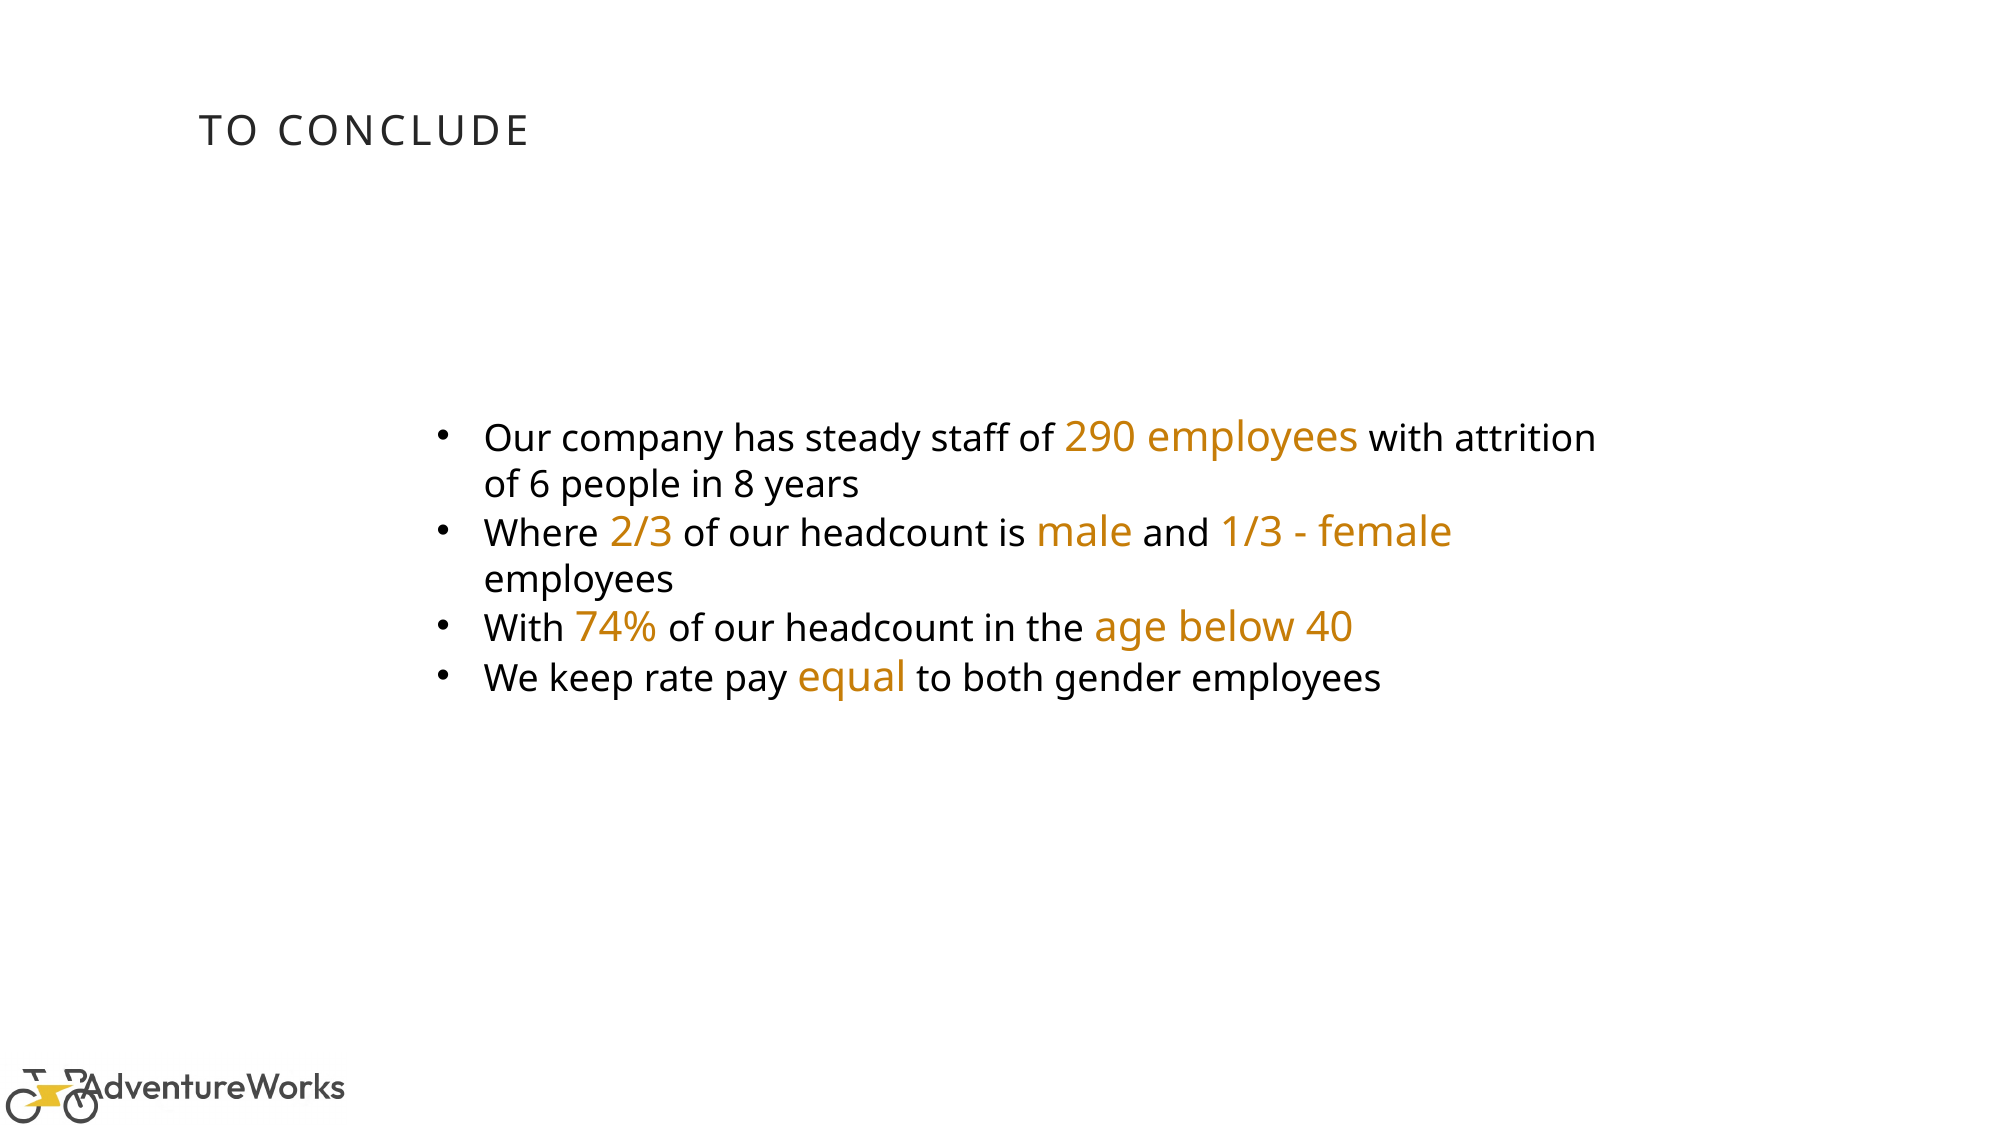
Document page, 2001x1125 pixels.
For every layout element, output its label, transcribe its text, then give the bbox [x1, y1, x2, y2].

text_box Our company has steady staff of 290 employees with attrition of 6 people in 8 years Where 2/3 of our headcount is male and 1/3 - female employees With 74% of our headcount in the age below 40 We keep rate pay equal to both gender employees [421, 402, 1615, 753]
title To conclude [0, 42, 839, 222]
picture [0, 1052, 347, 1125]
